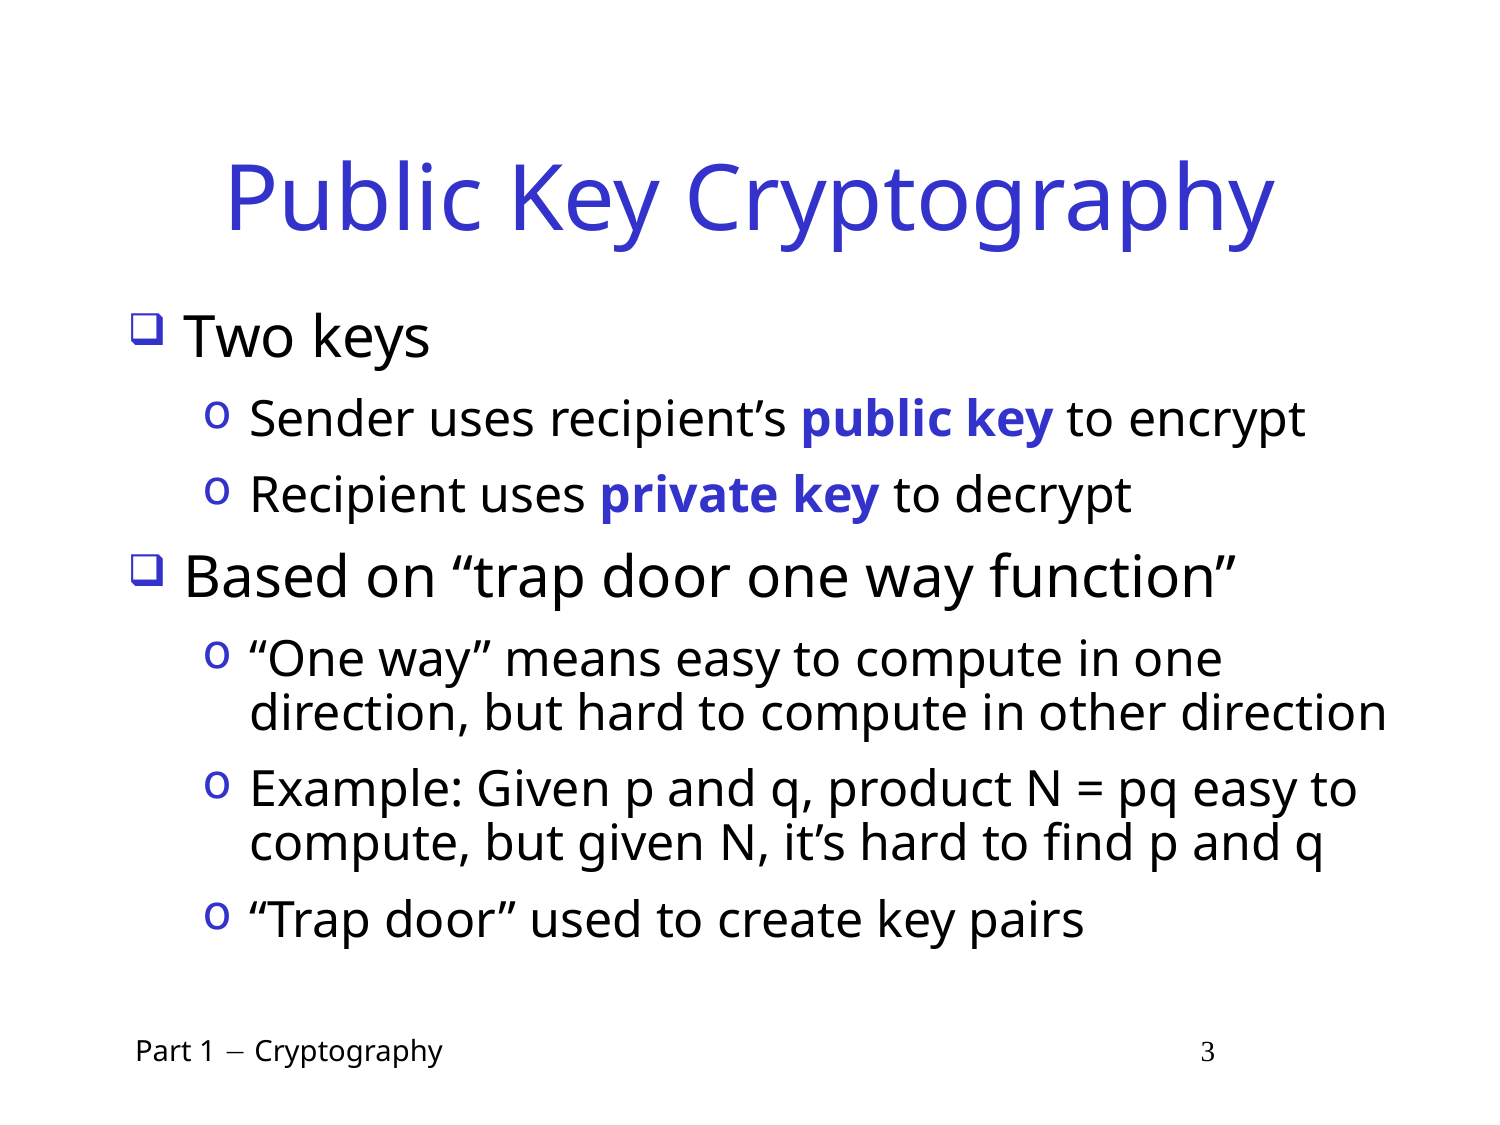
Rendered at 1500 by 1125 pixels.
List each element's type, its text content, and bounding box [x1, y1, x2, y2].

footer Part 1  Cryptography 3 [112, 1024, 1401, 1101]
list Two keys Sender uses recipient’s public key to encrypt Recipient uses private key to decrypt Based on “trap door one way function” “One way” means easy to compute in one direction, but hard to compute in other direction Example: Given p and q, product N = pq easy to compute, but given N, it’s hard to find p and q “Trap door” used to create key pairs [112, 299, 1451, 988]
title Public Key Cryptography [112, 99, 1388, 288]
